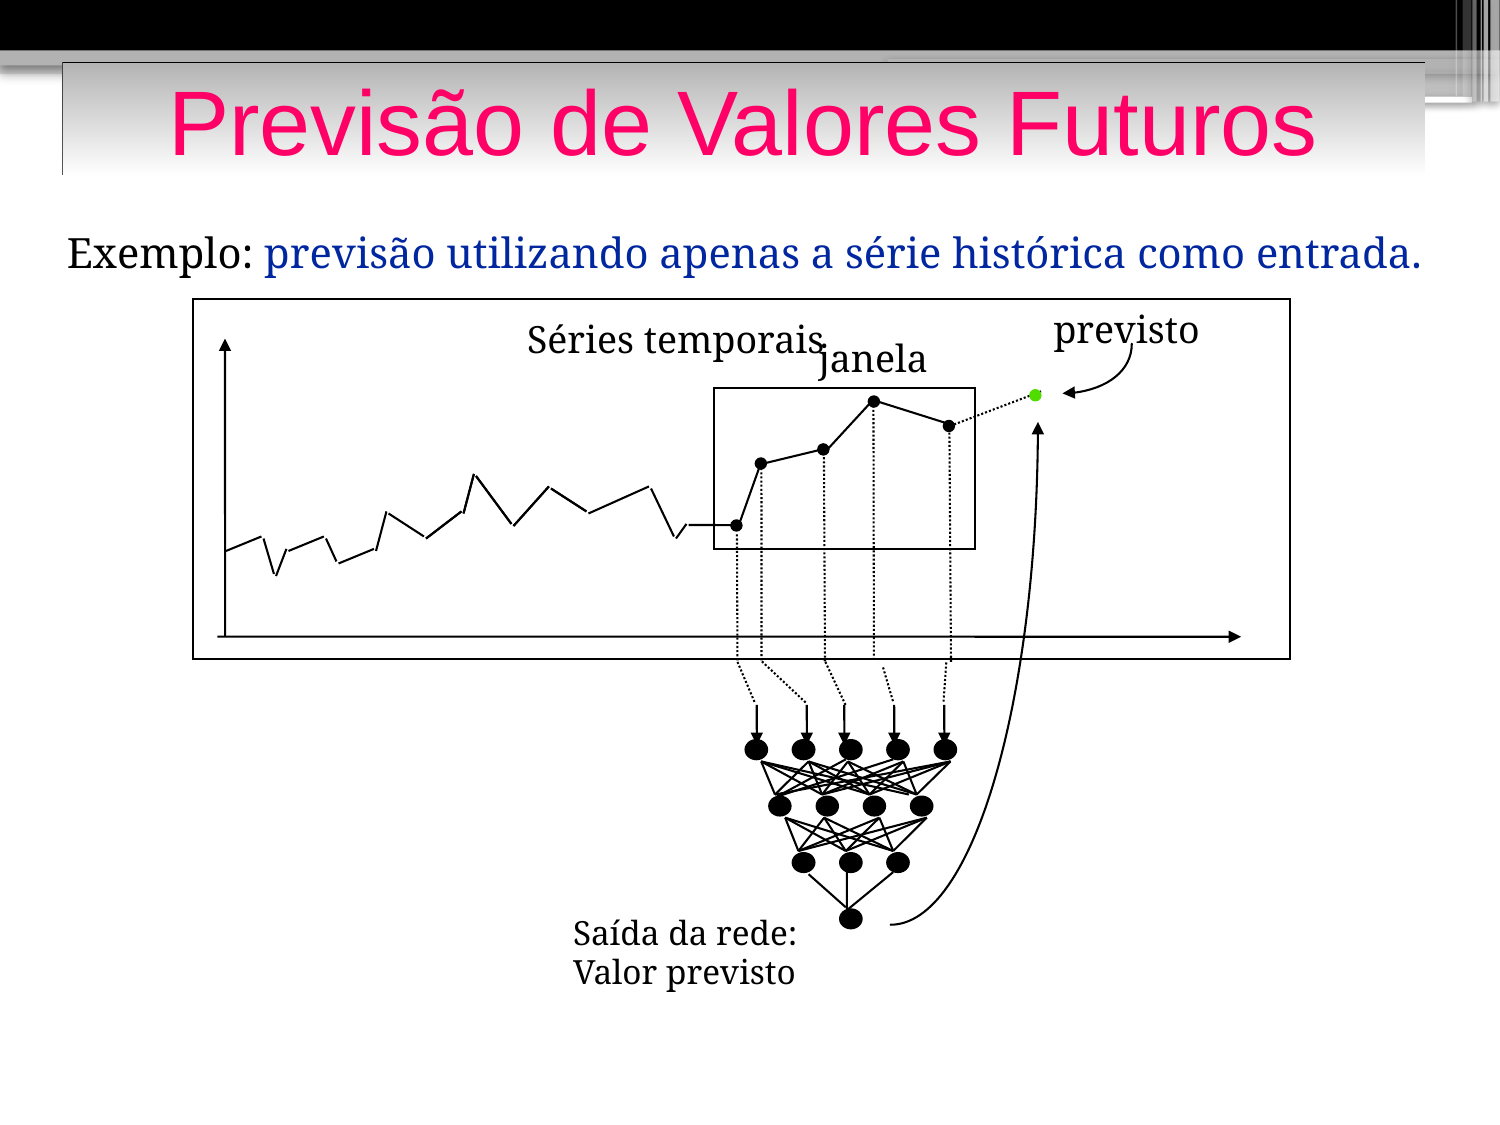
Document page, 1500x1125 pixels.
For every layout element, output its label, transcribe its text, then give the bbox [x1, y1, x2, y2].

text_box [890, 421, 1045, 925]
text_box Saída da rede: Valor previsto [558, 904, 813, 999]
text_box [800, 704, 814, 746]
text_box [1025, 630, 1242, 643]
text_box [750, 704, 763, 746]
text_box Exemplo: previsão utilizando apenas a série histórica como entrada. [37, 174, 1450, 288]
text_box Previsão de Valores Futuros [62, 62, 1425, 174]
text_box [808, 761, 951, 795]
text_box [1062, 343, 1132, 399]
text_box [816, 804, 838, 814]
text_box [840, 740, 862, 758]
text_box [792, 740, 815, 760]
text_box [838, 704, 851, 746]
text_box janela [803, 328, 943, 388]
text_box Séries temporais [512, 308, 840, 369]
text_box [769, 796, 791, 816]
text_box [792, 861, 815, 873]
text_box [784, 817, 928, 852]
text_box [863, 805, 886, 814]
text_box previsto [1038, 298, 1215, 359]
text_box [840, 909, 862, 929]
text_box [745, 740, 768, 760]
text_box [1030, 390, 1041, 401]
text_box [714, 388, 975, 549]
text_box [192, 298, 1291, 660]
text_box [840, 861, 862, 873]
text_box [218, 338, 232, 636]
